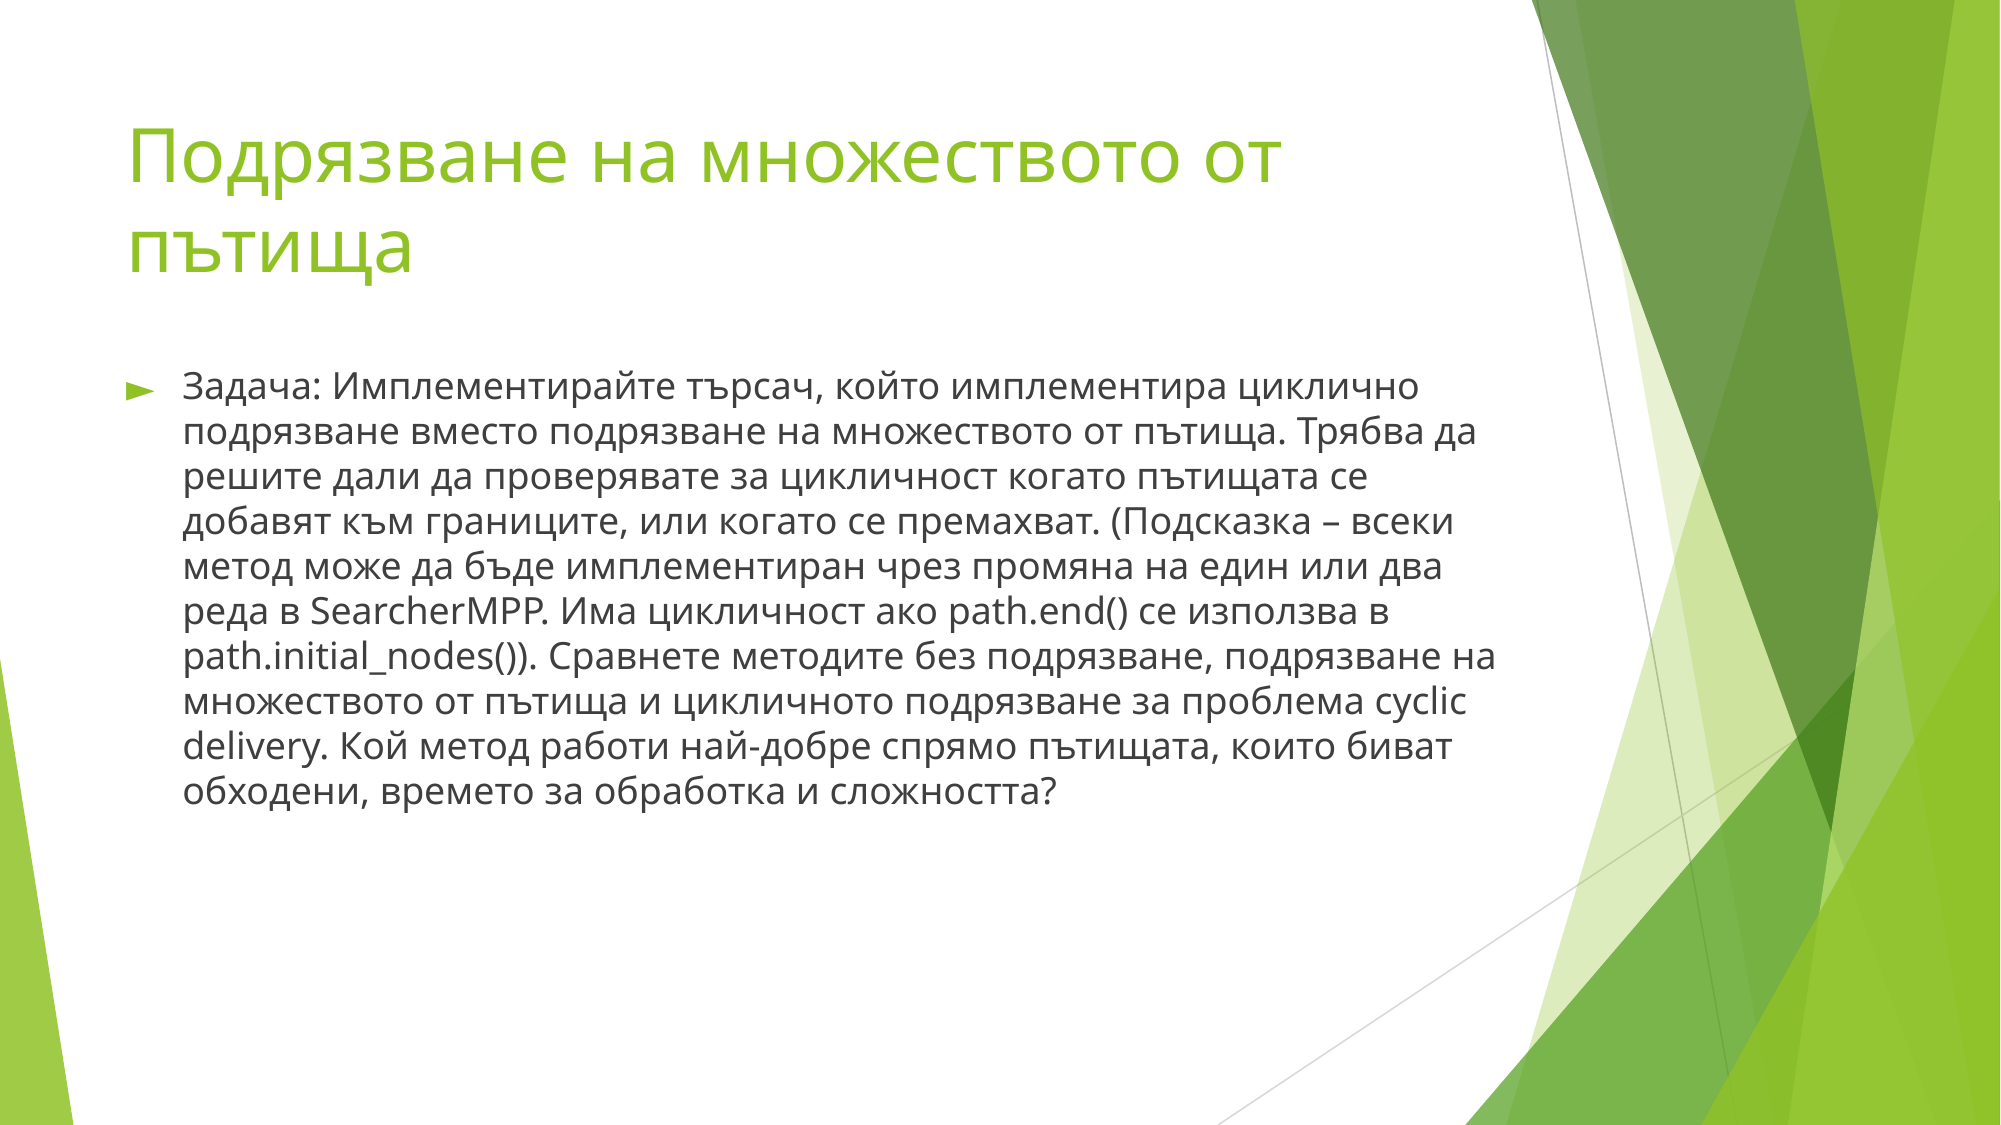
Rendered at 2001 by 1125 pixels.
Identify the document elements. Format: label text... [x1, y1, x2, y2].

list Задача: Имплементирайте търсач, който имплементира циклично подрязване вместо подрязване на множеството от пътища. Трябва да решите дали да проверявате за цикличност когато пътищата се добавят към границите, или когато се премахват. (Подсказка – всеки метод може да бъде имплементиран чрез промяна на един или два реда в SearcherMPP. Има цикличност ако path.end() се използва в path.initial_nodes()). Сравнете методите без подрязване, подрязване на множеството от пътища и цикличното подрязване за проблема cyclic delivery. Кой метод работи най-добре спрямо пътищата, които биват обходени, времето за обработка и сложността? [111, 354, 1522, 992]
title Подрязване на множеството от пътища [111, 99, 1522, 317]
